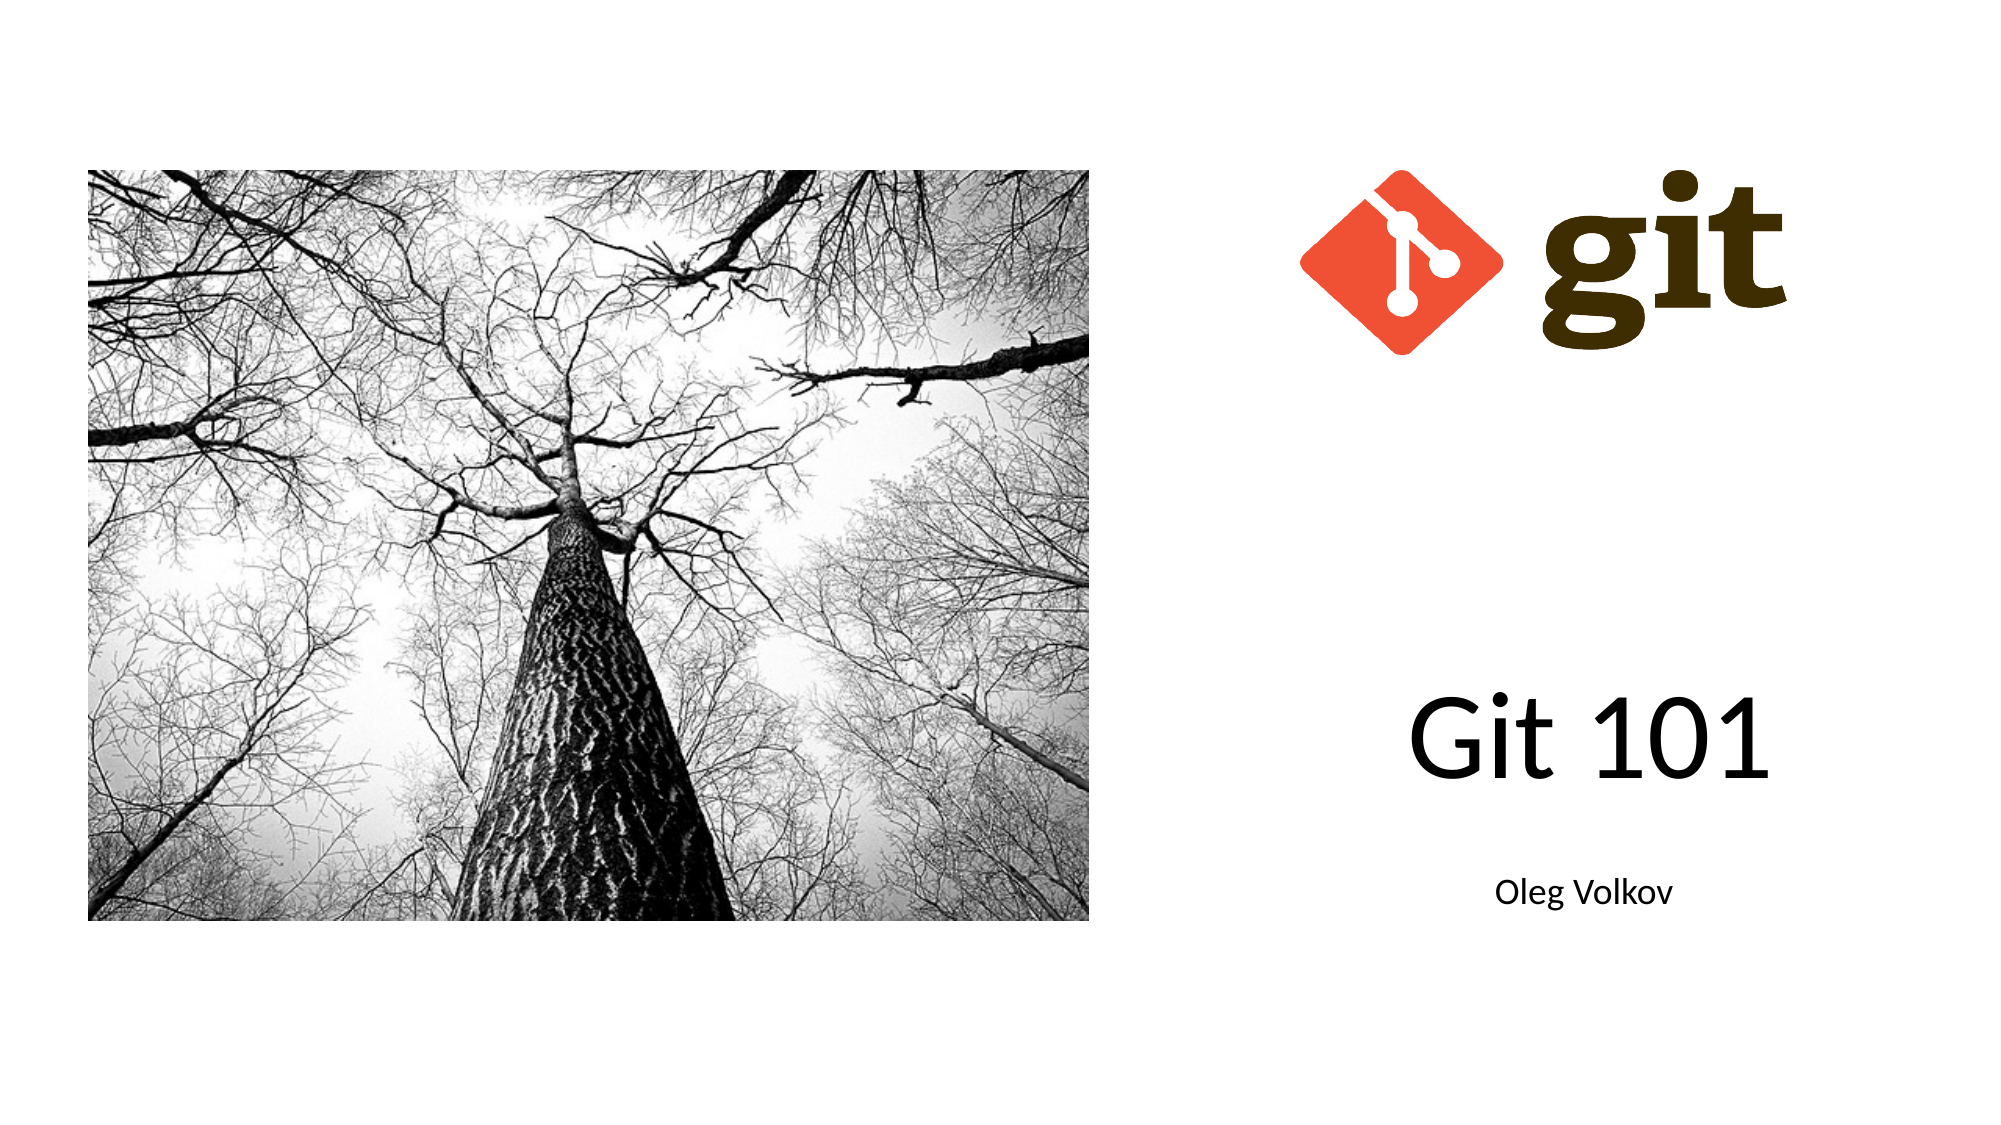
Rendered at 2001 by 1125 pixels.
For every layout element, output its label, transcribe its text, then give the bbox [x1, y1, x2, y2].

text_box Oleg Volkov [1480, 859, 1689, 920]
picture [1300, 170, 1787, 355]
picture [88, 170, 1089, 921]
text_box Git 101 [1392, 646, 1798, 812]
